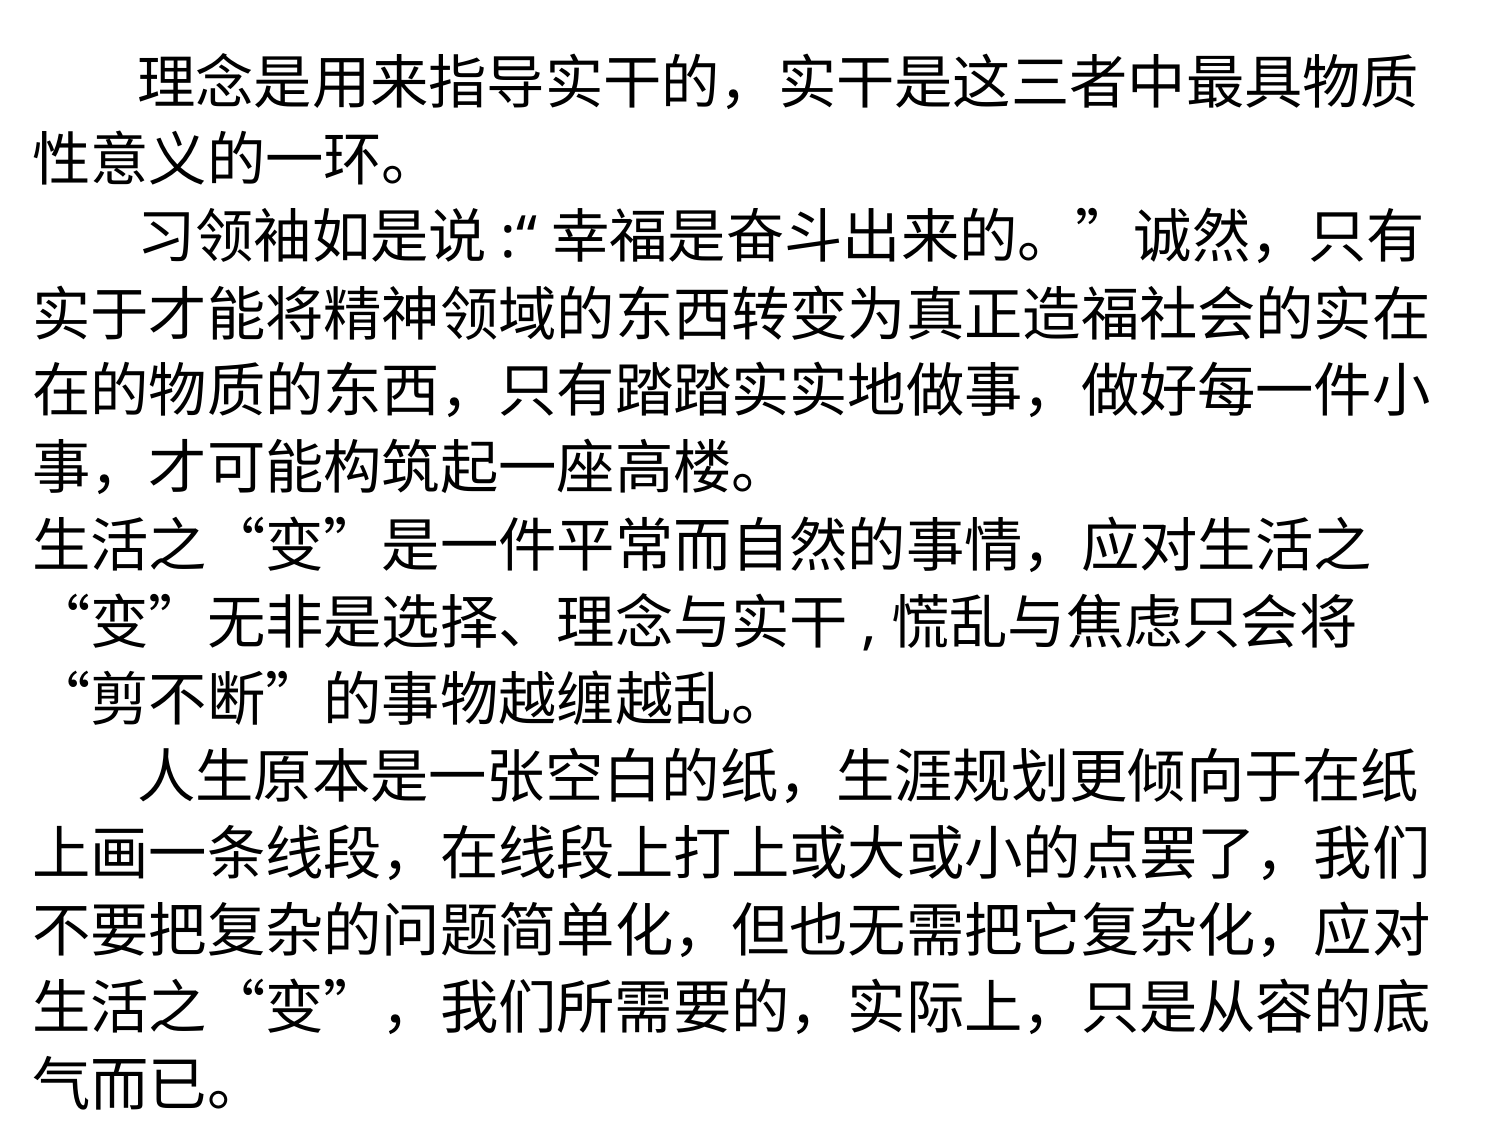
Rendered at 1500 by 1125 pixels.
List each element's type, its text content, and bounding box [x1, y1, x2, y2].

text_box 理念是用来指导实干的，实干是这三者中最具物质性意义的一环。 习领袖如是说:“幸福是奋斗出来的。”诚然，只有实于才能将精神领域的东西转变为真正造福社会的实在在的物质的东西，只有踏踏实实地做事，做好每一件小事，才可能构筑起一座高楼。 生活之“变”是一件平常而自然的事情，应对生活之“变”无非是选择、理念与实干,慌乱与焦虑只会将“剪不断”的事物越缠越乱。 人生原本是一张空白的纸，生涯规划更倾向于在纸上画一条线段，在线段上打上或大或小的点罢了，我们不要把复杂的问题简单化，但也无需把它复杂化，应对生活之“变”，我们所需要的，实际上，只是从容的底气而已。 [17, 30, 1459, 1125]
